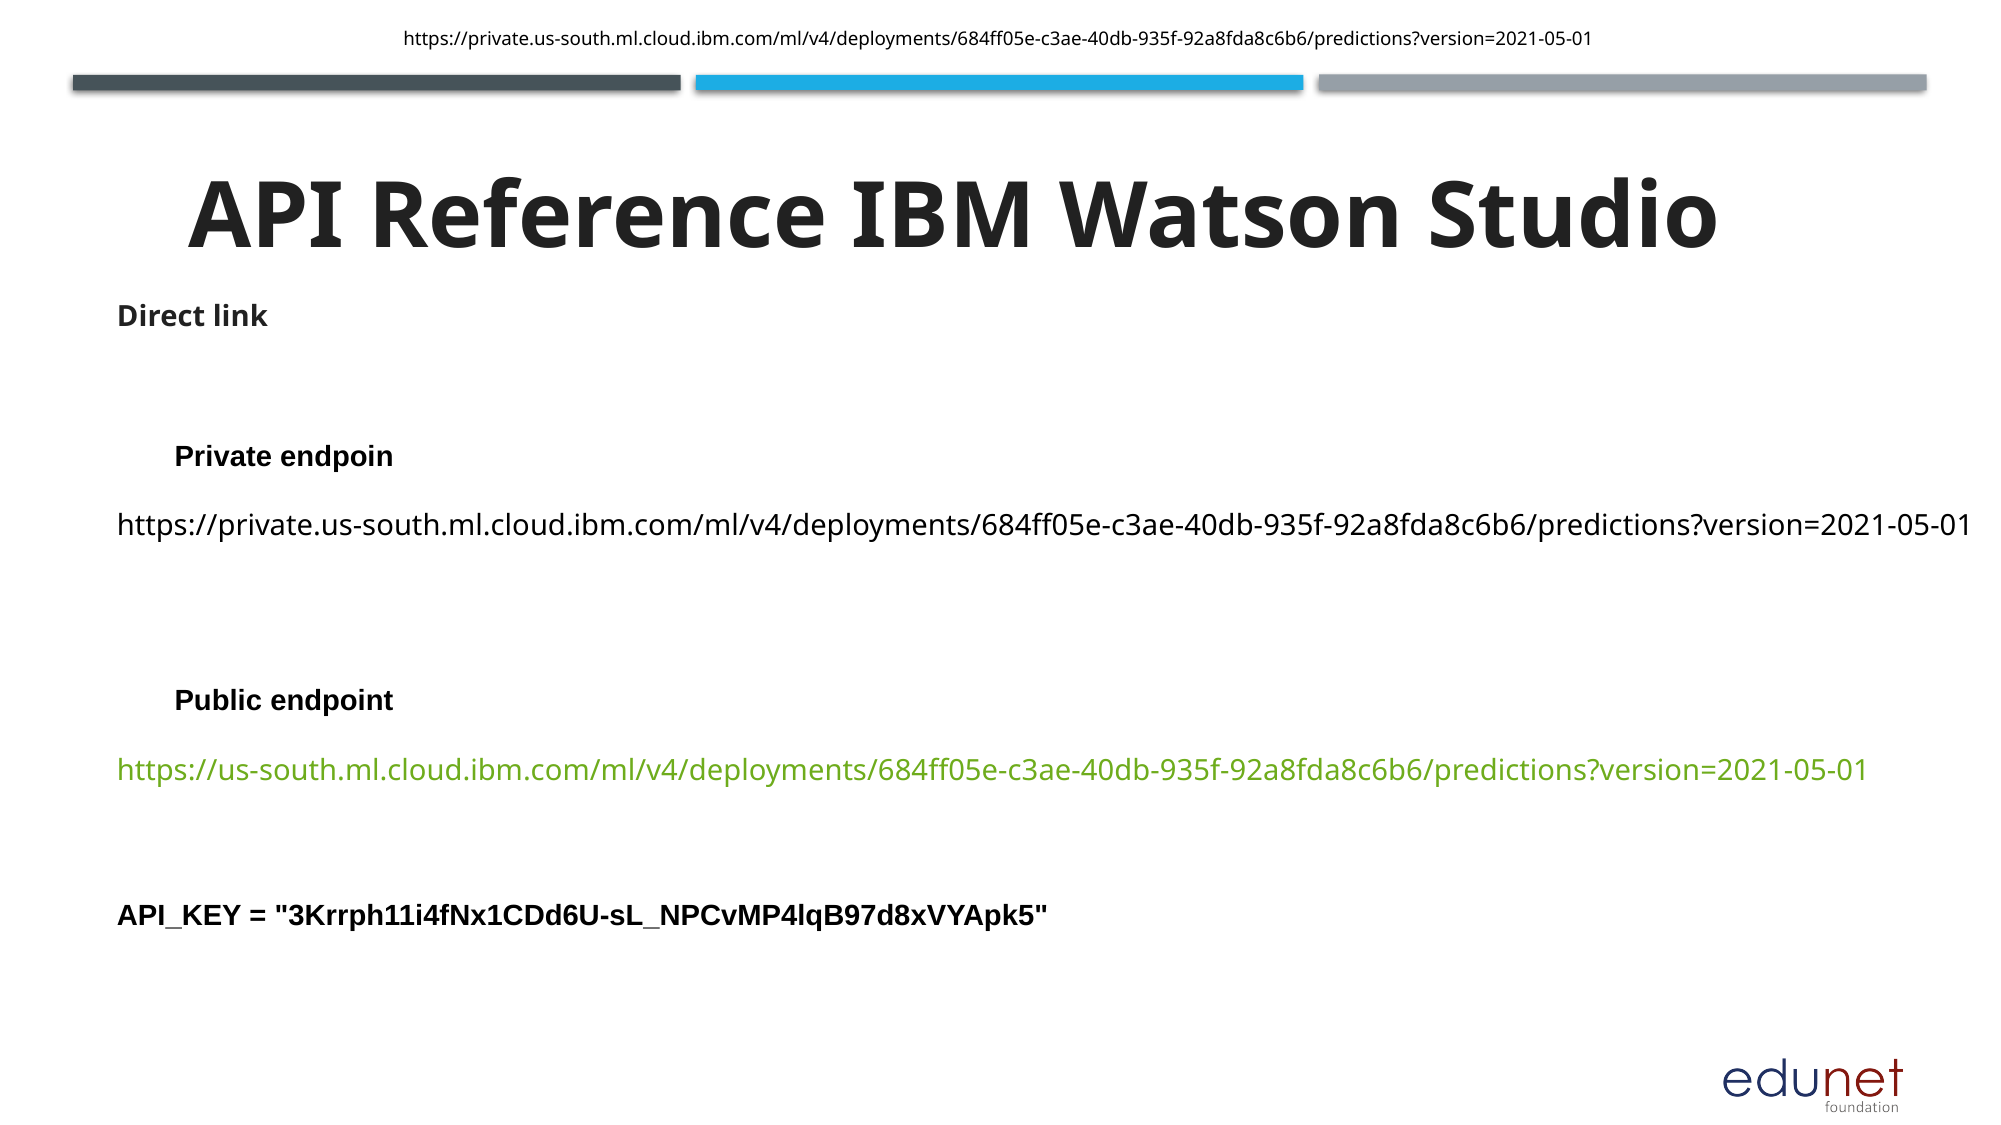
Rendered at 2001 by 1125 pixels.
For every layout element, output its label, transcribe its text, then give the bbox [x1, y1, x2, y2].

text_box API Reference IBM Watson Studio [173, 148, 1854, 270]
text_box Direct link Private endpoin https://private.us-south.ml.cloud.ibm.com/ml/v4/deployments/684ff05e-c3ae-40db-935f-92a8fda8c6b6/predictions?version=2021-05-01 Public endpoint https://us-south.ml.cloud.ibm.com/ml/v4/deployments/684ff05e-c3ae-40db-935f-92a8fda8c6b6/predictions?version=2021-05-01 API_KEY = "3Krrph11i4fNx1CDd6U-sL_NPCvMP4lqB97d8xVYApk5" [116, 270, 2000, 957]
picture [1719, 1056, 1905, 1116]
text_box https://private.us-south.ml.cloud.ibm.com/ml/v4/deployments/684ff05e-c3ae-40db-935f-92a8fda8c6b6/predictions?version=2021-05-01 [403, 14, 1597, 60]
